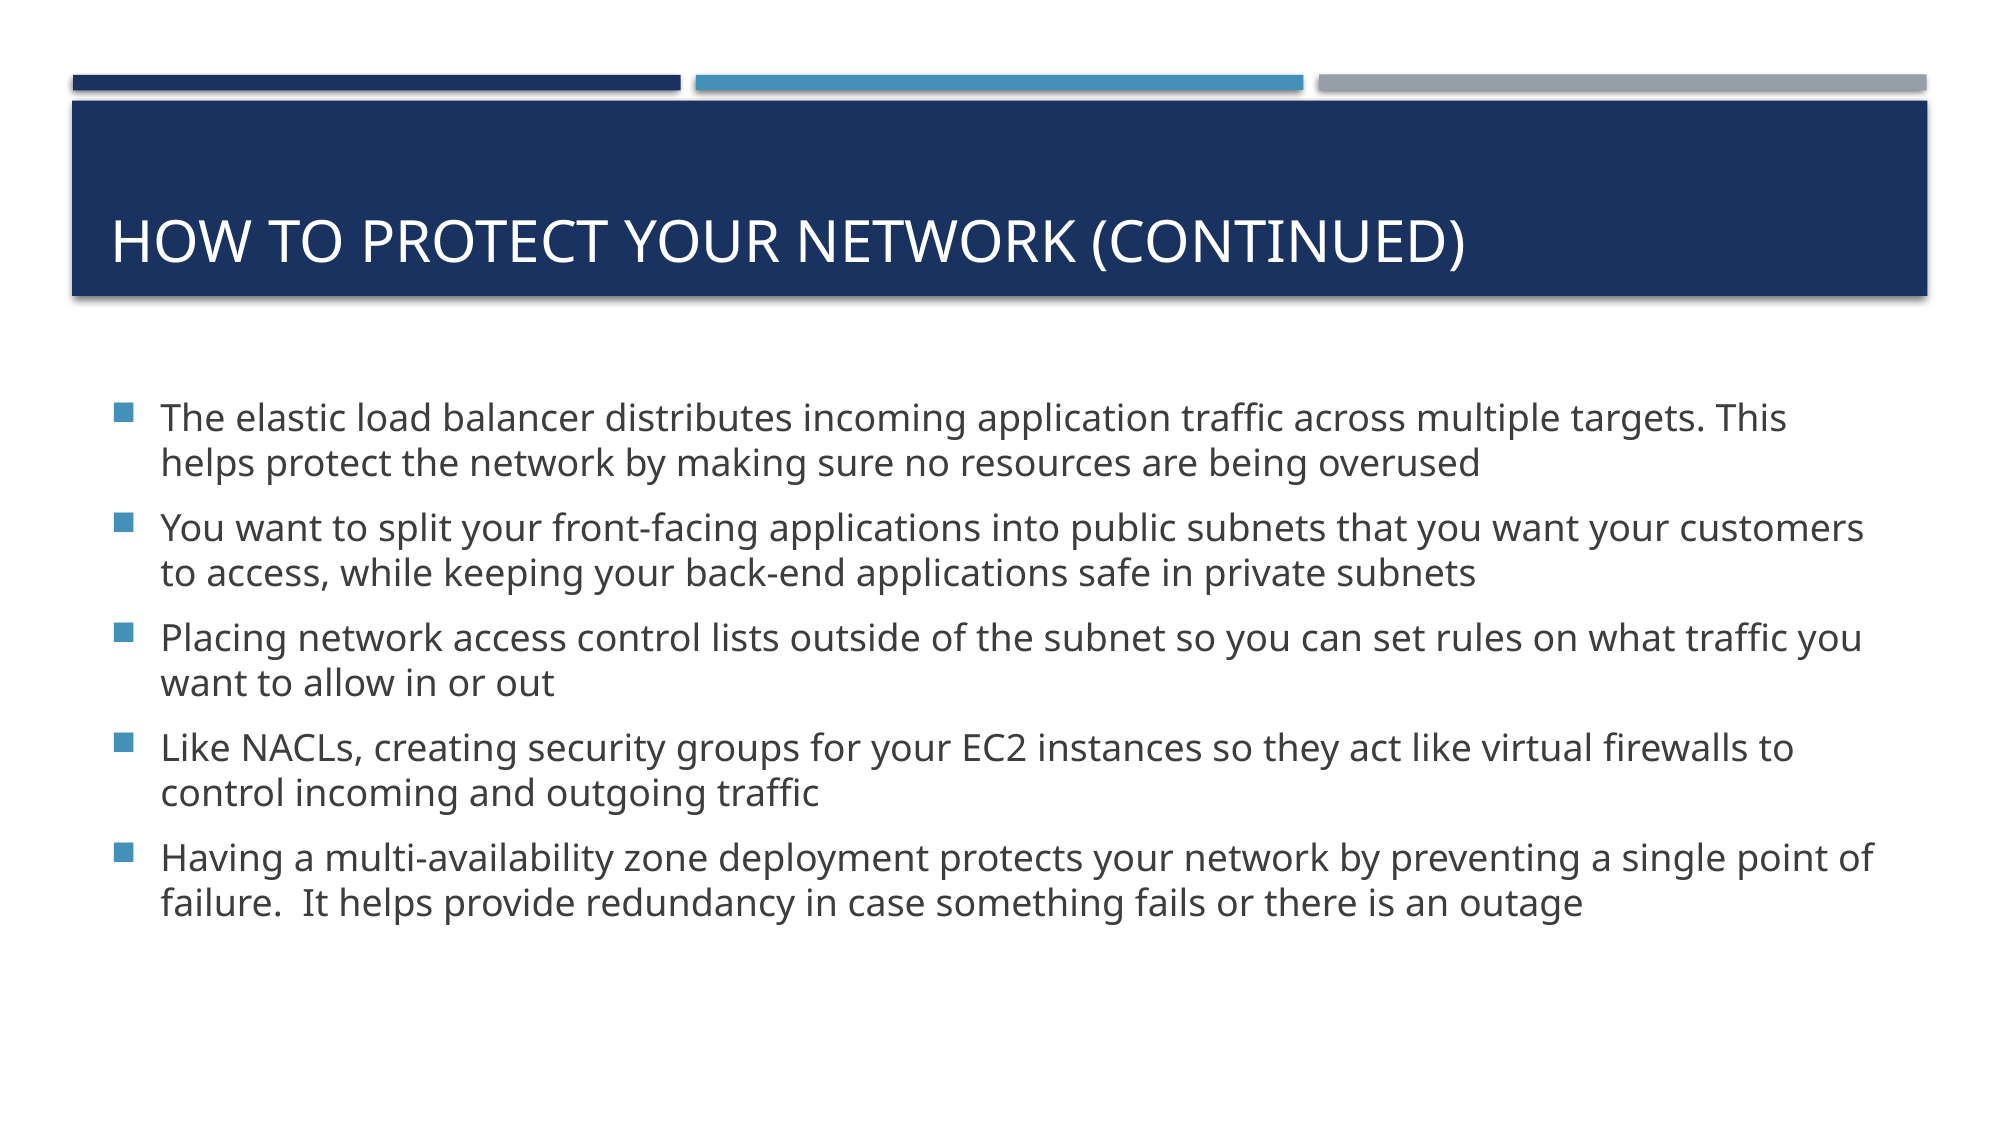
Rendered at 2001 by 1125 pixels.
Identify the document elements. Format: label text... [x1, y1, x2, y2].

title How to Protect your network (Continued) [95, 115, 1905, 282]
list The elastic load balancer distributes incoming application traffic across multiple targets. This helps protect the network by making sure no resources are being overused You want to split your front-facing applications into public subnets that you want your customers to access, while keeping your back-end applications safe in private subnets Placing network access control lists outside of the subnet so you can set rules on what traffic you want to allow in or out Like NACLs, creating security groups for your EC2 instances so they act like virtual firewalls to control incoming and outgoing traffic Having a multi-availability zone deployment protects your network by preventing a single point of failure. It helps provide redundancy in case something fails or there is an outage [95, 357, 1905, 962]
